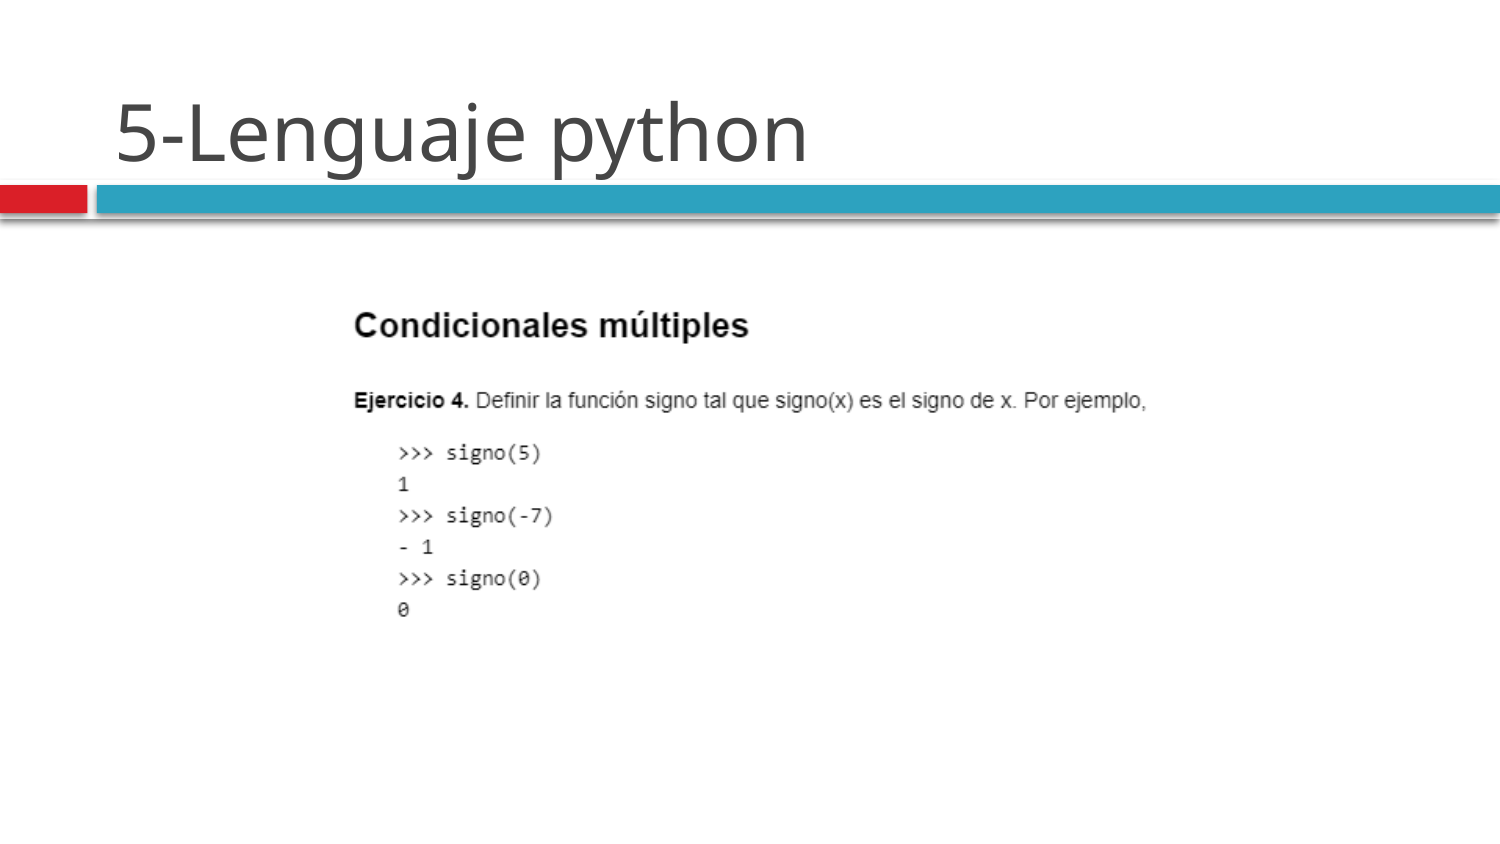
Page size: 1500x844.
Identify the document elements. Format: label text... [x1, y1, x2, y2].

title 5-Lenguaje python [99, 19, 1438, 185]
picture [332, 303, 1168, 631]
